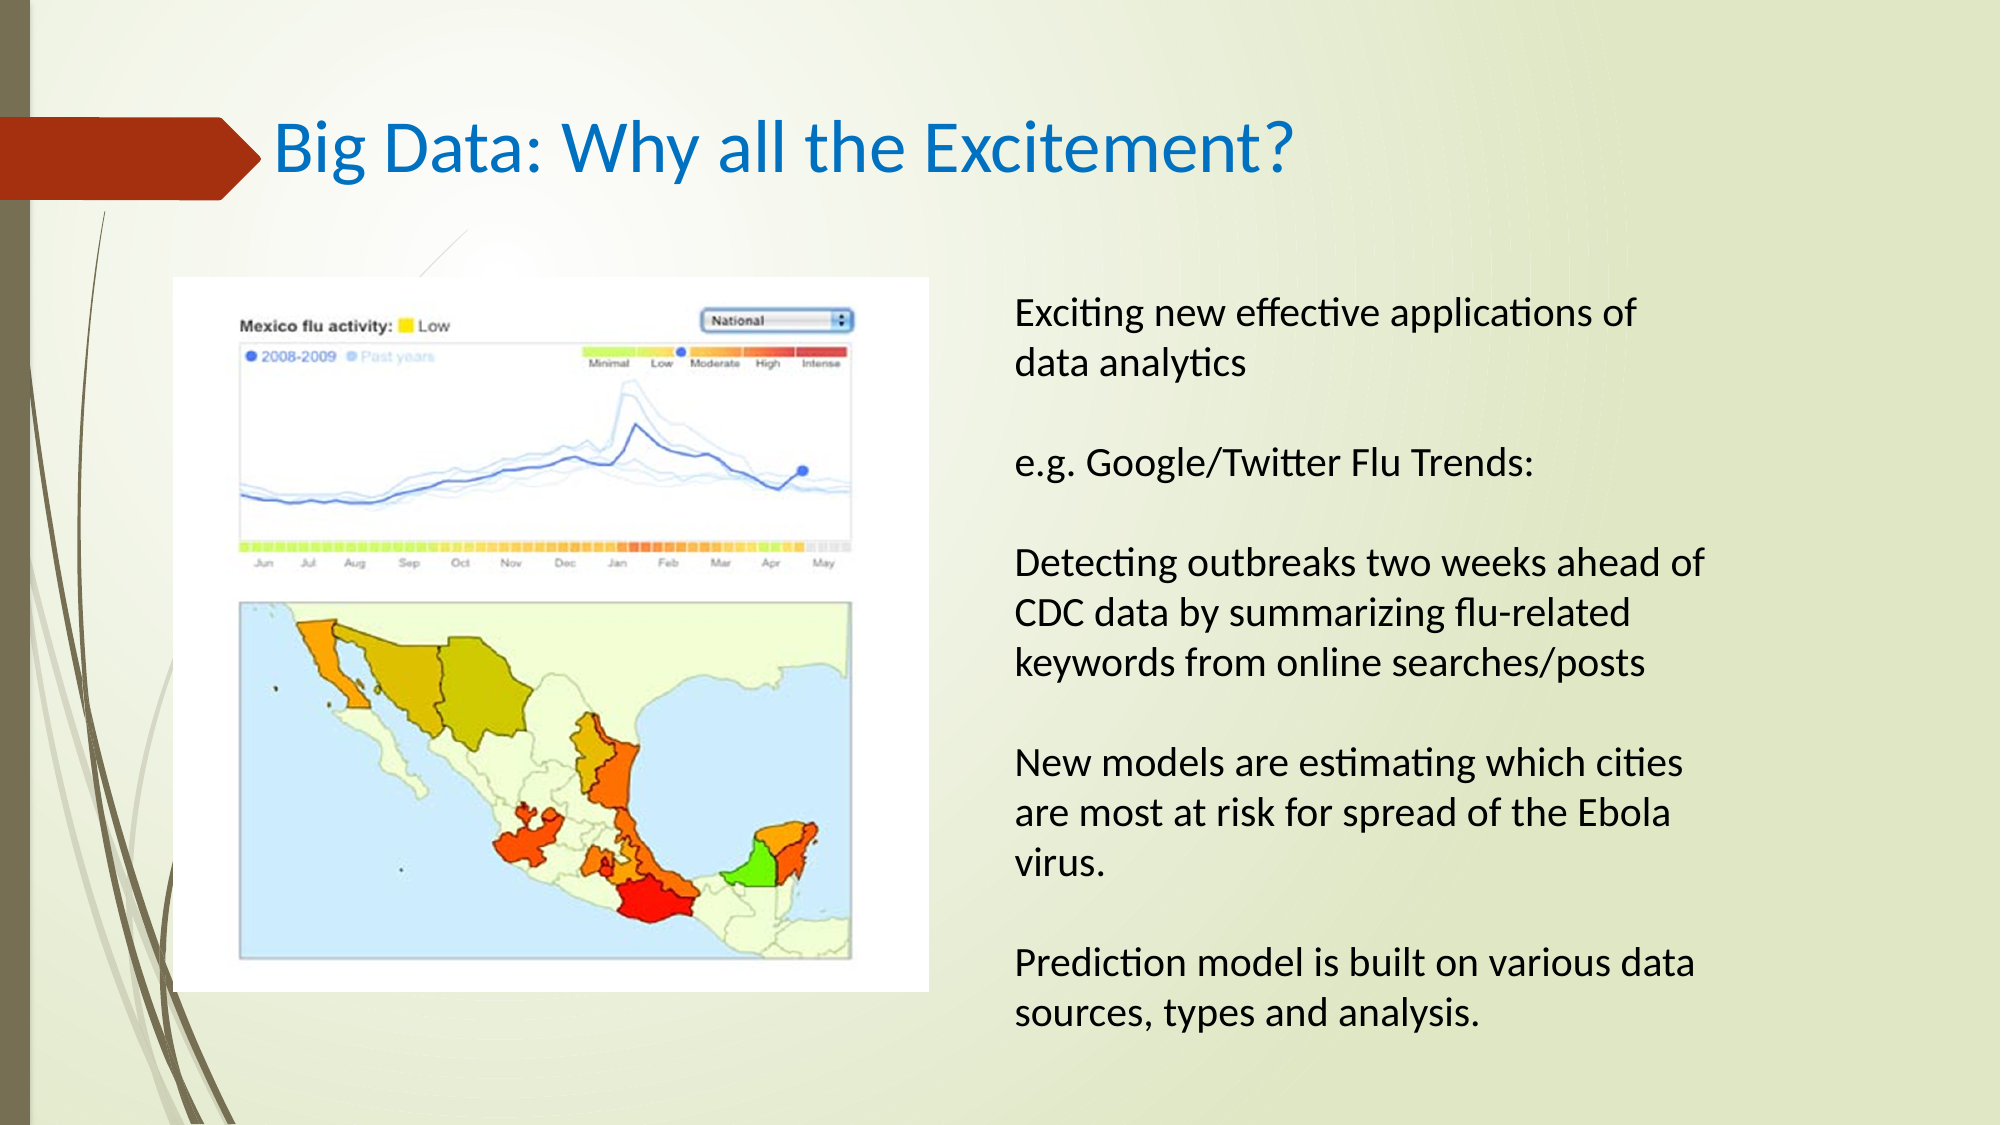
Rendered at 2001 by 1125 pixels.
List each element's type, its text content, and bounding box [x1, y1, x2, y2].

text_box Exciting new effective applications of data analytics e.g. Google/Twitter Flu Trends: Detecting outbreaks two weeks ahead of CDC data by summarizing flu-related keywords from online searches/posts New models are estimating which cities are most at risk for spread of the Ebola virus. Prediction model is built on various data sources, types and analysis. [999, 277, 1731, 1043]
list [172, 277, 929, 992]
title Big Data: Why all the Excitement? [258, 89, 1912, 207]
